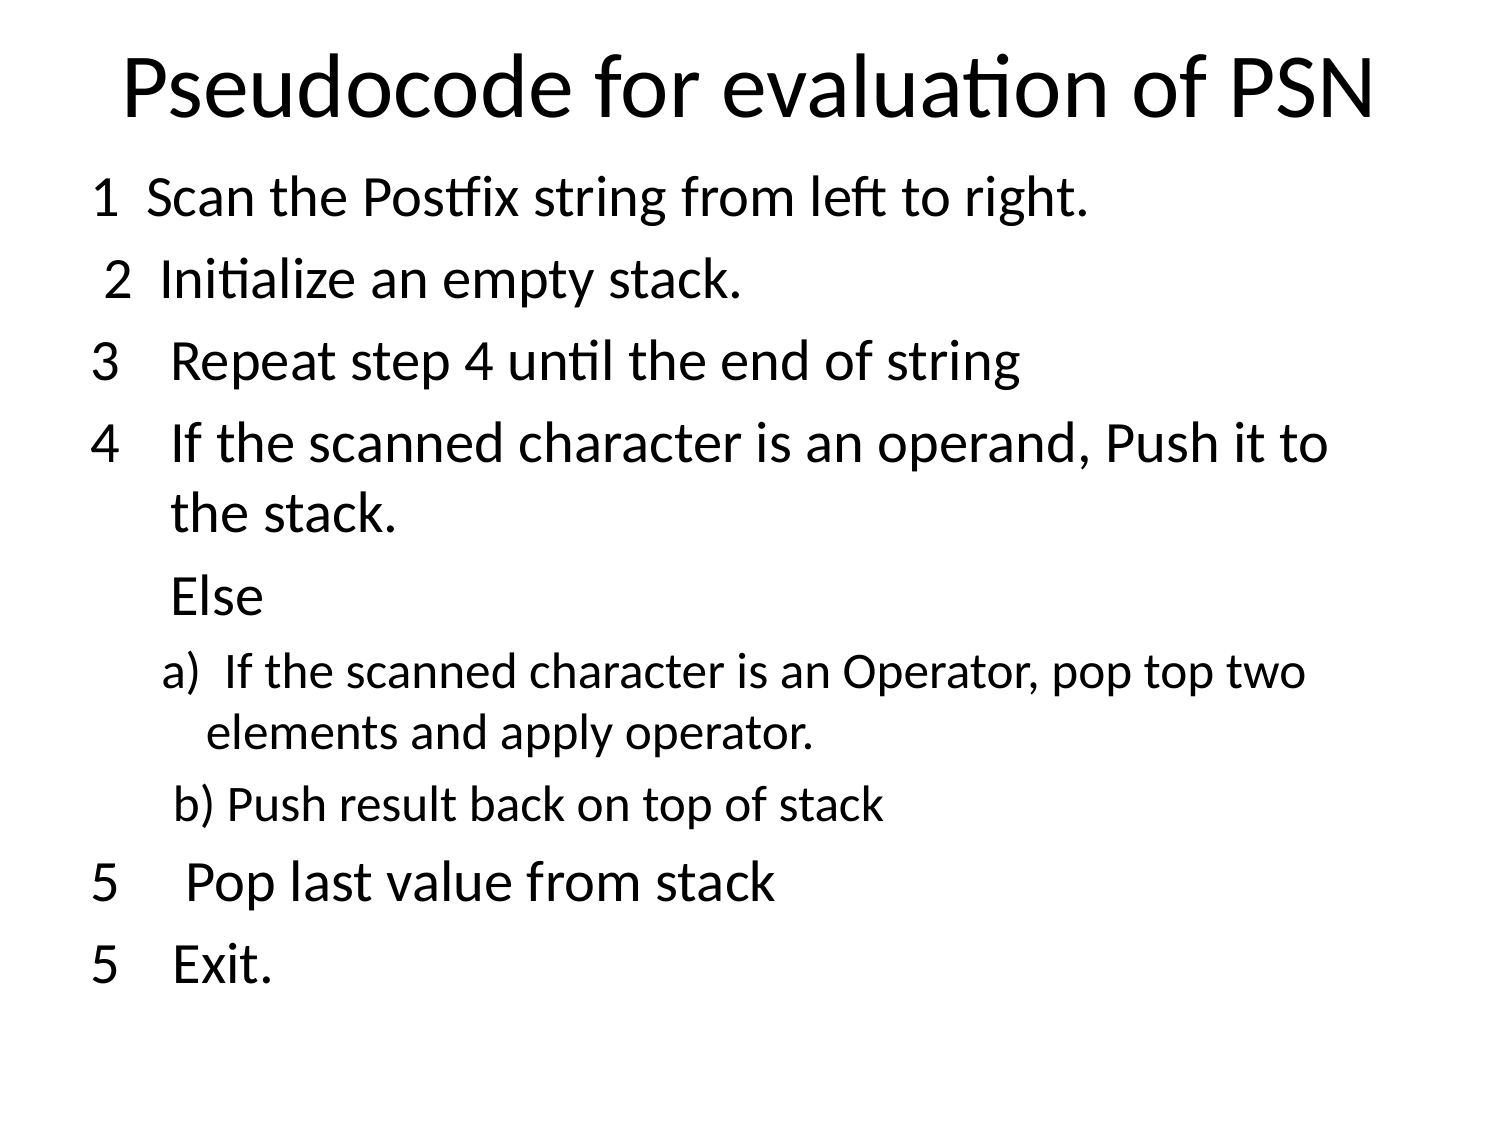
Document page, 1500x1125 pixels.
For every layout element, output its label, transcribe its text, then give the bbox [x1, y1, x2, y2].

title Pseudocode for evaluation of PSN [75, 0, 1425, 149]
list 1 Scan the Postfix string from left to right. 2 Initialize an empty stack. Repeat step 4 until the end of string If the scanned character is an operand, Push it to the stack. Else a) If the scanned character is an Operator, pop top two elements and apply operator. b) Push result back on top of stack 5 Pop last value from stack 5 Exit. [75, 149, 1425, 1005]
